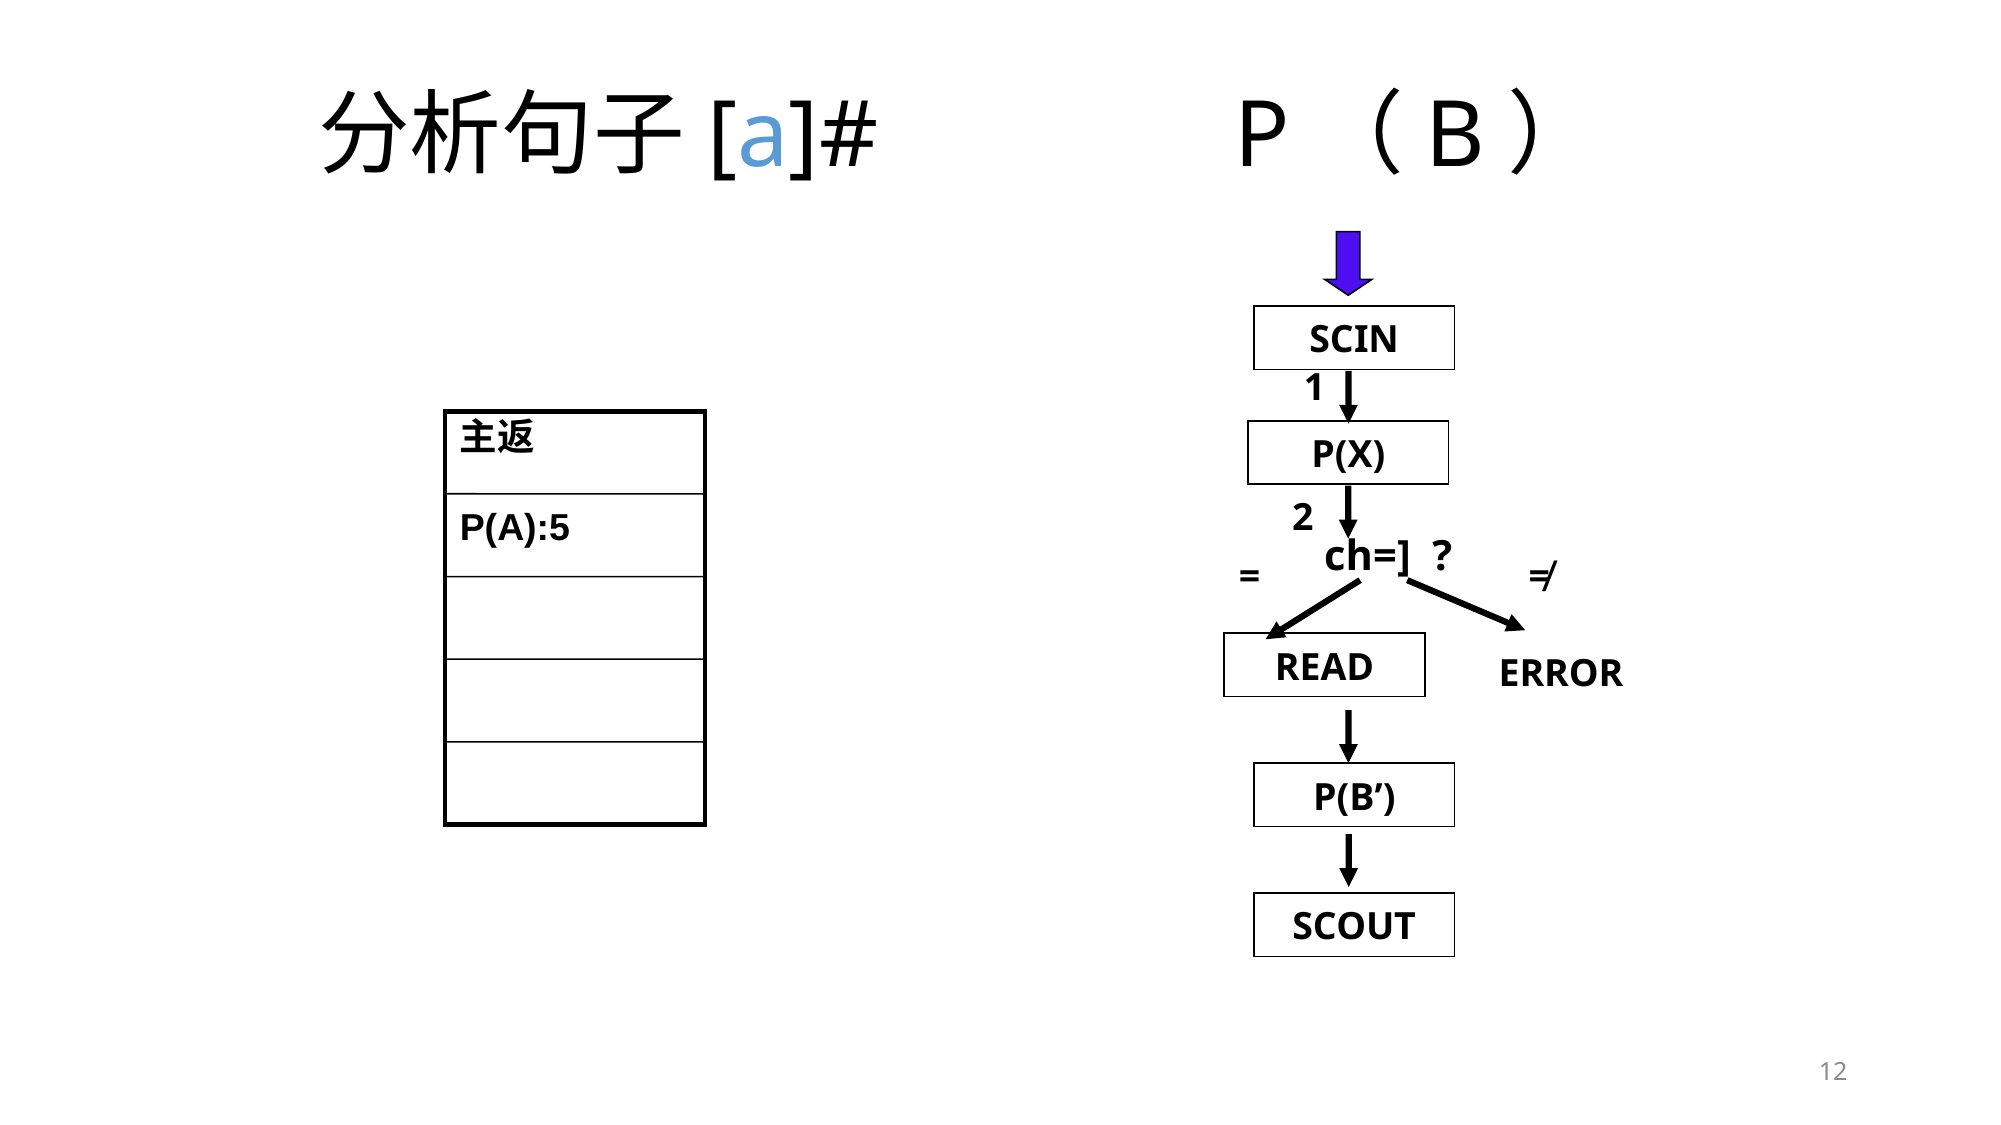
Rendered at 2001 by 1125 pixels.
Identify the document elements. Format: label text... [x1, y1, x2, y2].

text_box ch=] ? [1271, 521, 1473, 586]
text_box SCIN [1253, 305, 1455, 370]
title 分析句子[a]# P（B） [303, 42, 1654, 231]
text_box [1407, 580, 1526, 632]
text_box 1 [1289, 355, 1337, 416]
text_box 2 [1277, 485, 1325, 521]
text_box ERROR [1460, 639, 1662, 703]
text_box = [1224, 544, 1272, 605]
text_box [1342, 834, 1355, 887]
text_box ≠ [1513, 544, 1562, 605]
text_box P(B’) [1253, 763, 1455, 827]
text_box [1342, 710, 1355, 763]
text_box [445, 411, 705, 825]
slide_number 12 [1412, 1042, 1863, 1103]
text_box [1324, 231, 1372, 296]
text_box P(X) [1247, 420, 1449, 485]
text_box [1342, 370, 1355, 420]
text_box SCOUT [1253, 893, 1455, 957]
text_box READ [1224, 633, 1425, 697]
text_box [1342, 485, 1355, 539]
text_box [1269, 586, 1351, 633]
